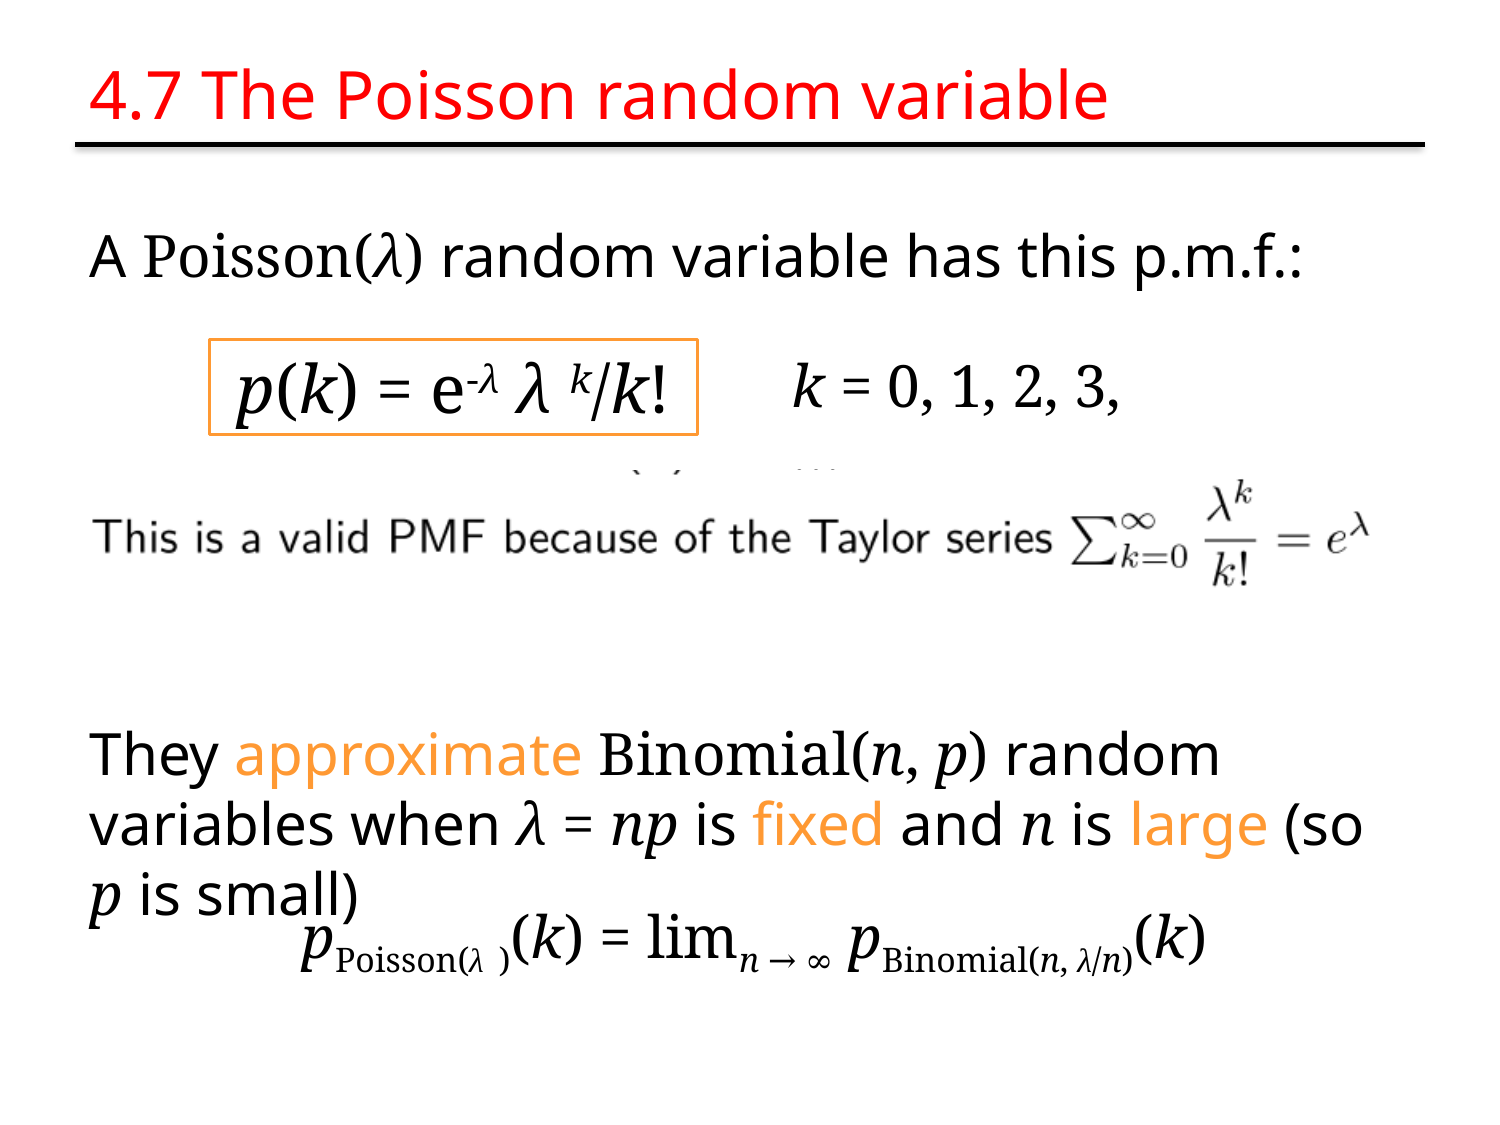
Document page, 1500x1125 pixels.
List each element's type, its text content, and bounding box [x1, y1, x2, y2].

picture [88, 470, 1384, 598]
text_box k = 0, 1, 2, 3, … [777, 341, 1198, 469]
text_box pPoisson(λ )(k) = limn → ∞ pBinomial(n, λ/n)(k) [232, 892, 1276, 987]
text_box p(k) = e-λ λ k/k! [209, 339, 698, 435]
title 4.7 The Poisson random variable [75, 45, 1425, 145]
text_box A Poisson(λ) random variable has this p.m.f.: [74, 212, 1425, 297]
text_box They approximate Binomial(n, p) random variables when λ = np is fixed and n is large (so p is small) [74, 709, 1425, 935]
